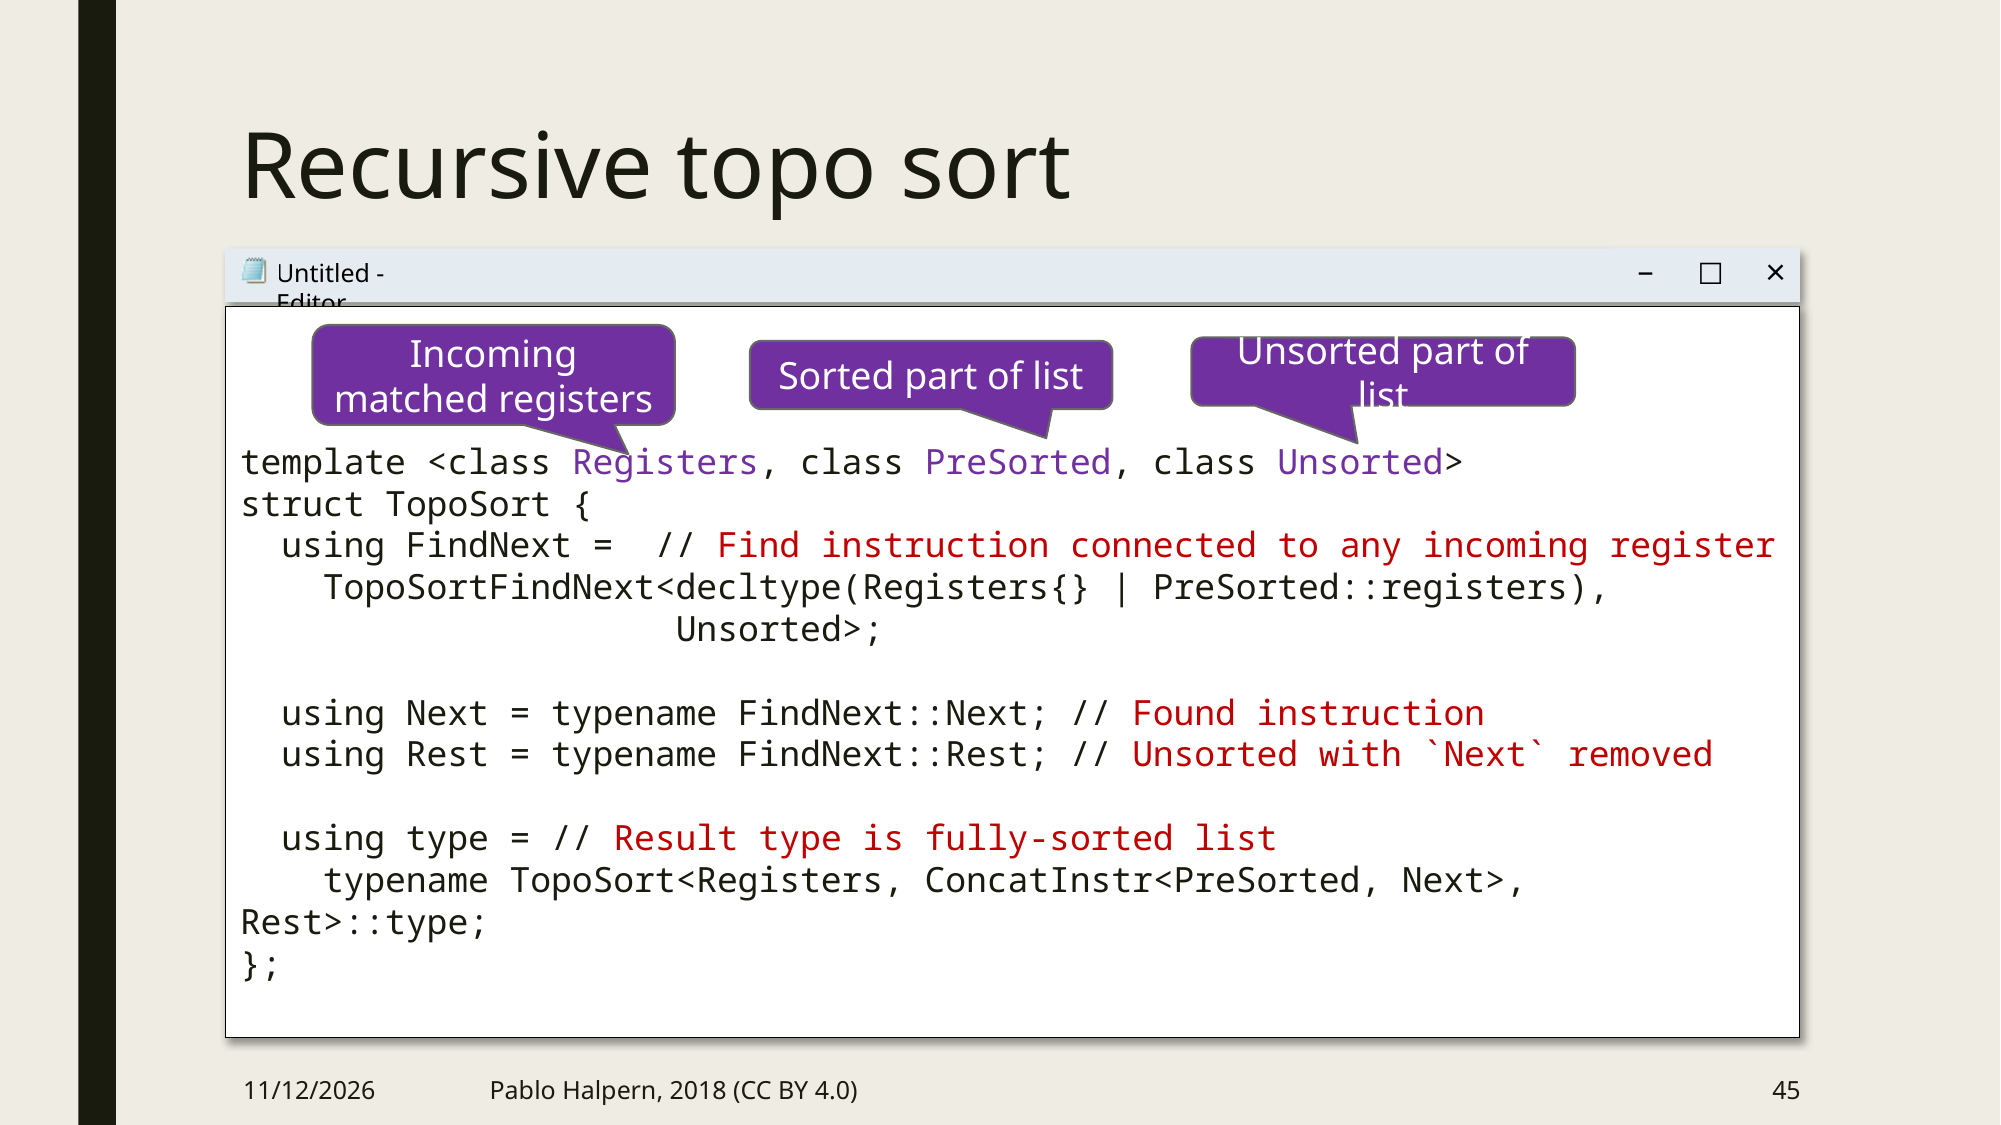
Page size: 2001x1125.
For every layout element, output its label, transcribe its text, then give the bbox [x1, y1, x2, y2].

footer Pablo Halpern, 2018 (CC BY 4.0) [474, 1058, 1505, 1125]
title Recursive topo sort [225, 112, 1800, 235]
text_box Incoming matched registers [309, 322, 678, 457]
text_box Sorted part of list [747, 338, 1116, 441]
text_box Unsorted part of list [1188, 334, 1578, 447]
list template <class Registers, class PreSorted, class Unsorted> struct TopoSort { using FindNext = // Find instruction connected to any incoming register TopoSortFindNext<decltype(Registers{} | PreSorted::registers), Unsorted>; using Next = typename FindNext::Next; // Found instruction using Rest = typename FindNext::Rest; // Unsorted with `Next` removed using type = // Result type is fully-sorted list typename TopoSort<Registers, ConcatInstr<PreSorted, Next>, Rest>::type; }; [225, 306, 1800, 1038]
slide_number 45 [1553, 1058, 1816, 1125]
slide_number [228, 1058, 426, 1125]
picture [228, 250, 279, 290]
